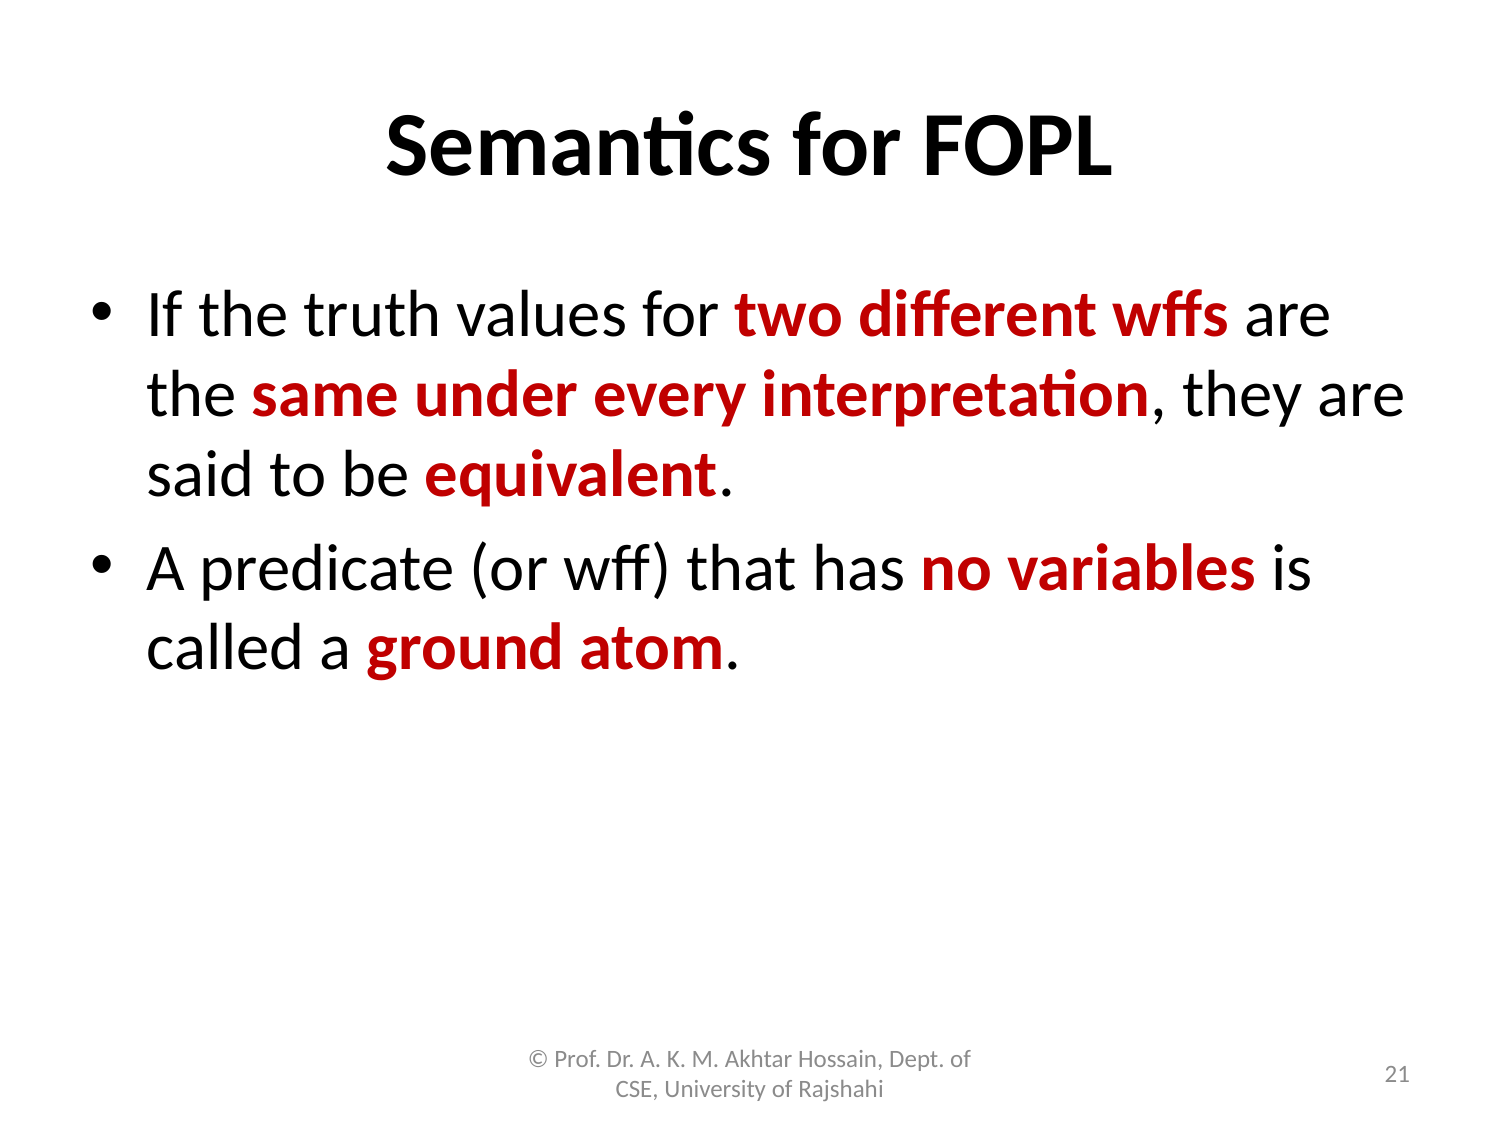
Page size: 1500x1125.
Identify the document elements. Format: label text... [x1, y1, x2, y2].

list If the truth values for two different wffs are the same under every interpretation, they are said to be equivalent. A predicate (or wff) that has no variables is called a ground atom. [74, 262, 1426, 1006]
slide_number 21 [1074, 1042, 1425, 1103]
title Semantics for FOPL [74, 44, 1426, 233]
footer © Prof. Dr. A. K. M. Akhtar Hossain, Dept. of CSE, University of Rajshahi [512, 1042, 988, 1103]
